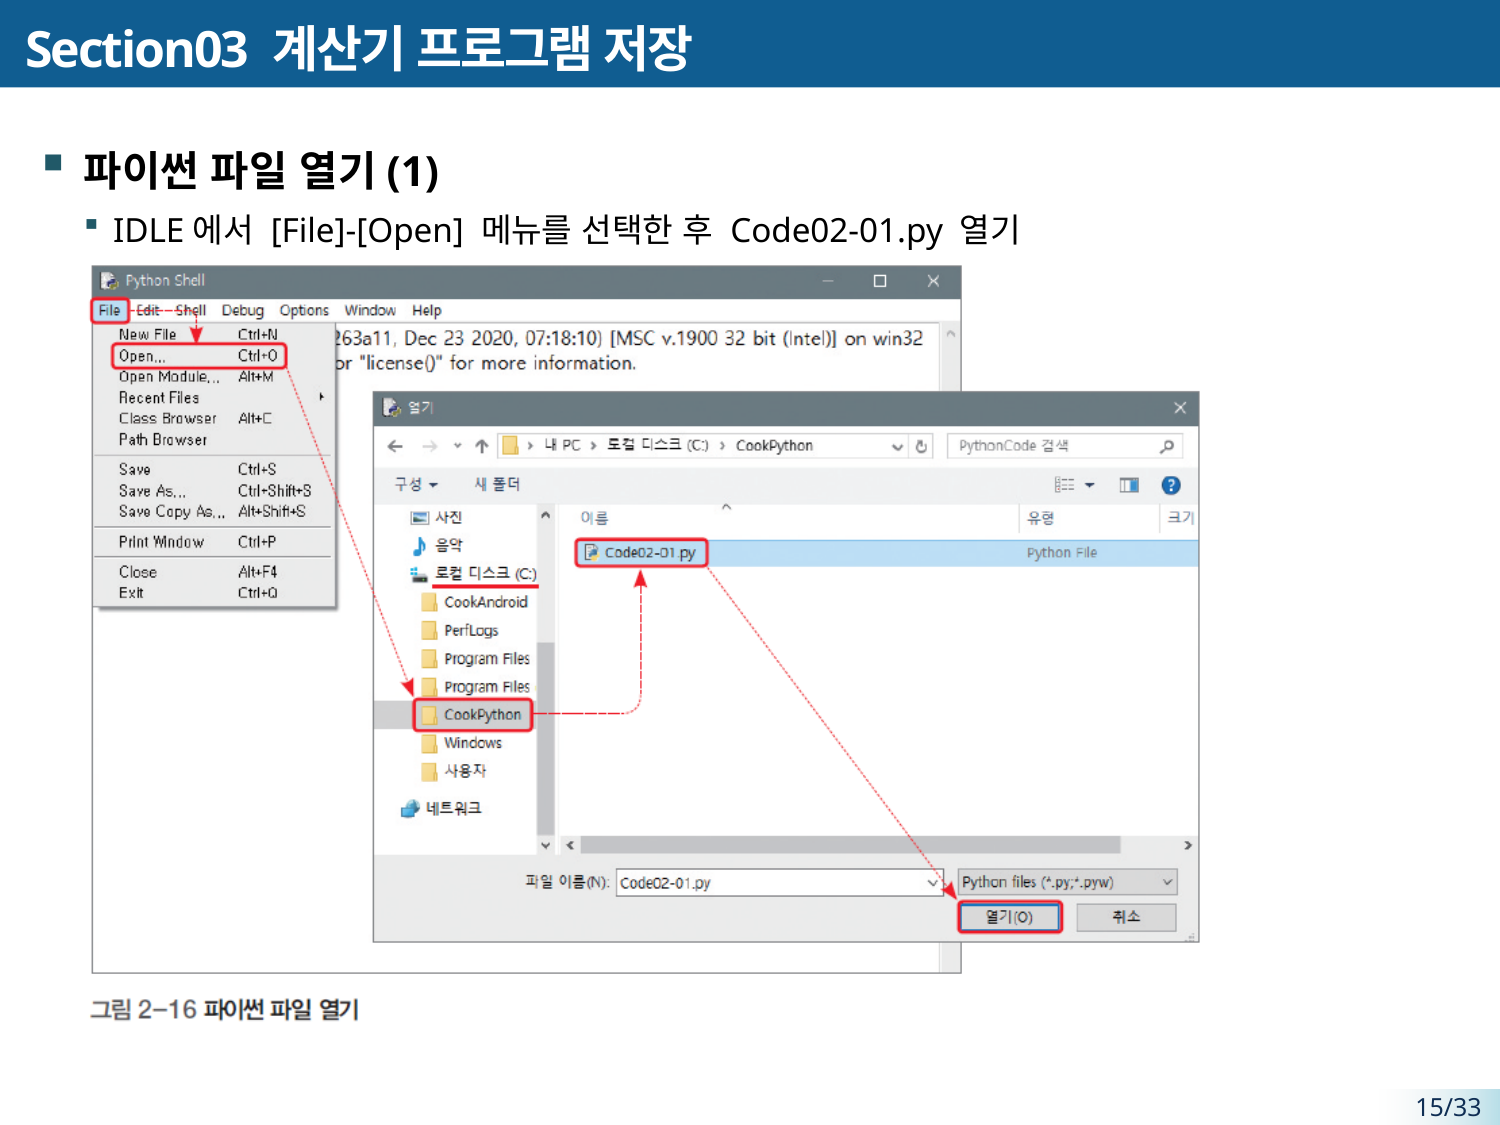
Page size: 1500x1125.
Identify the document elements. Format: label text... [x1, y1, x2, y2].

picture [81, 252, 1217, 1024]
list 파이썬 파일 열기(1) IDLE에서 [File]-[Open] 메뉴를 선택한 후 Code02-01.py 열기 [10, 126, 1481, 1057]
title Section03 계산기 프로그램 저장 [10, 8, 1288, 87]
